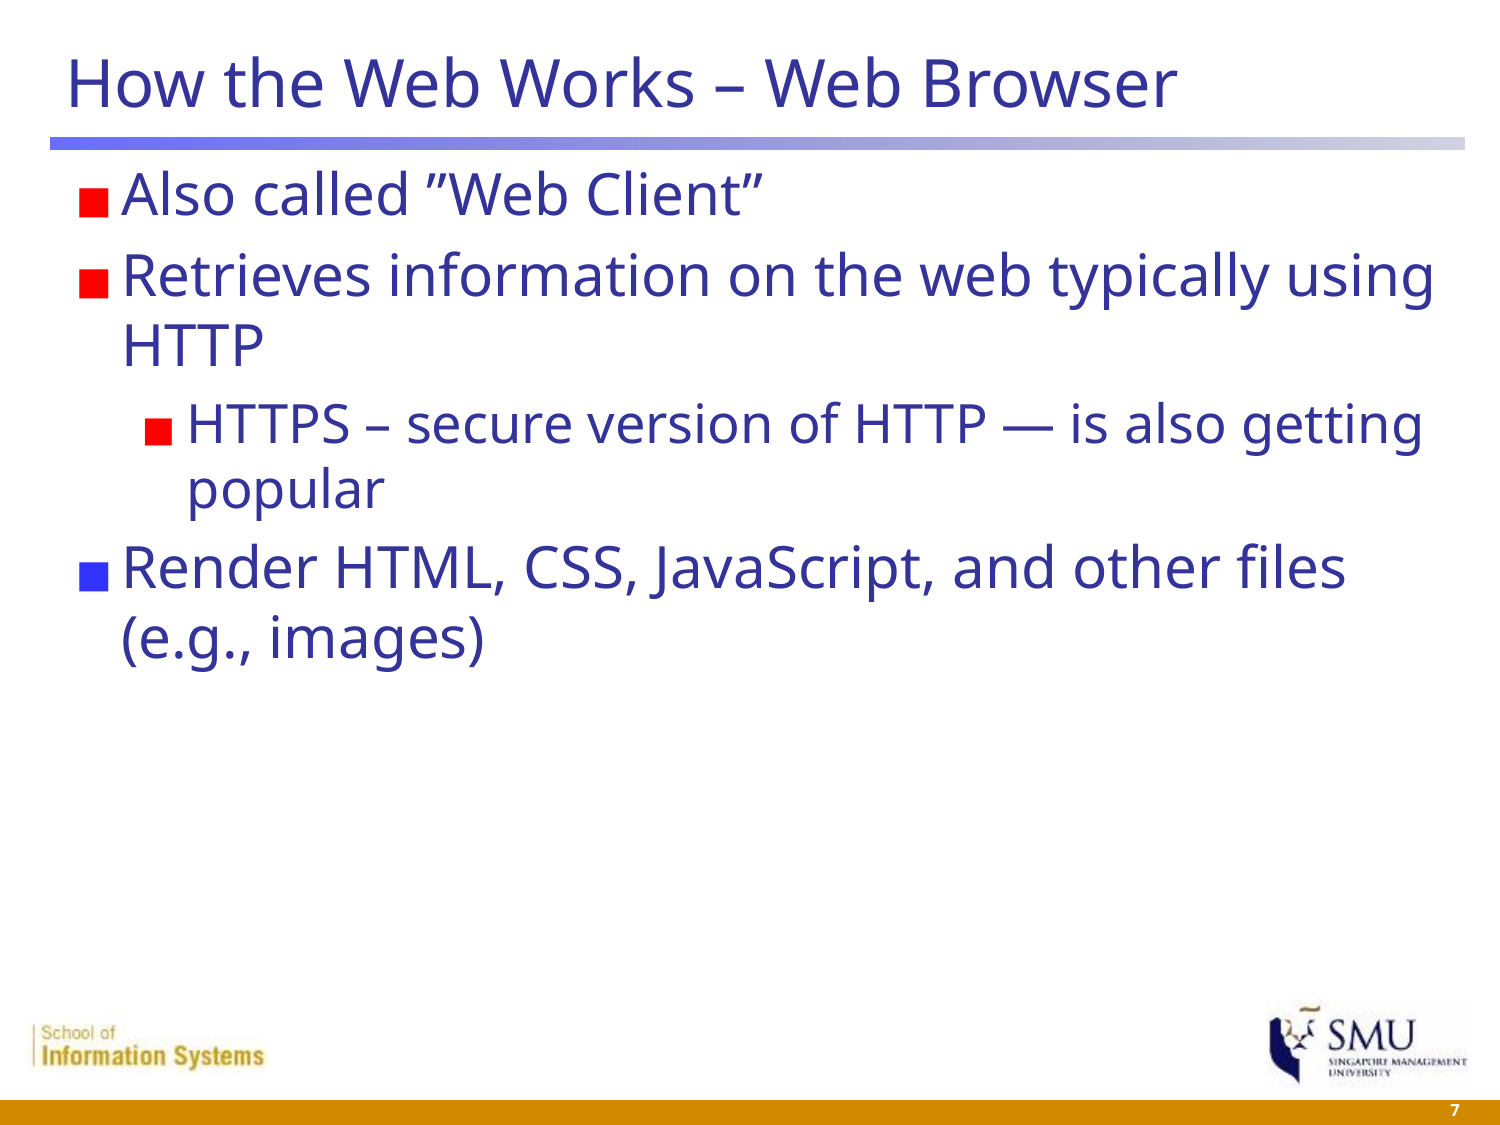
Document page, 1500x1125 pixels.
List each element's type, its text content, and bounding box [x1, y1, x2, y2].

picture [1267, 999, 1471, 1072]
title How the Web Works – Web Browser [50, 24, 1463, 138]
picture [27, 1012, 268, 1073]
slide_number 7 [1262, 1072, 1475, 1123]
list Also called ”Web Client” Retrieves information on the web typically using HTTP HTTPS – secure version of HTTP — is also getting popular Render HTML, CSS, JavaScript, and other files (e.g., images) [50, 149, 1463, 1063]
